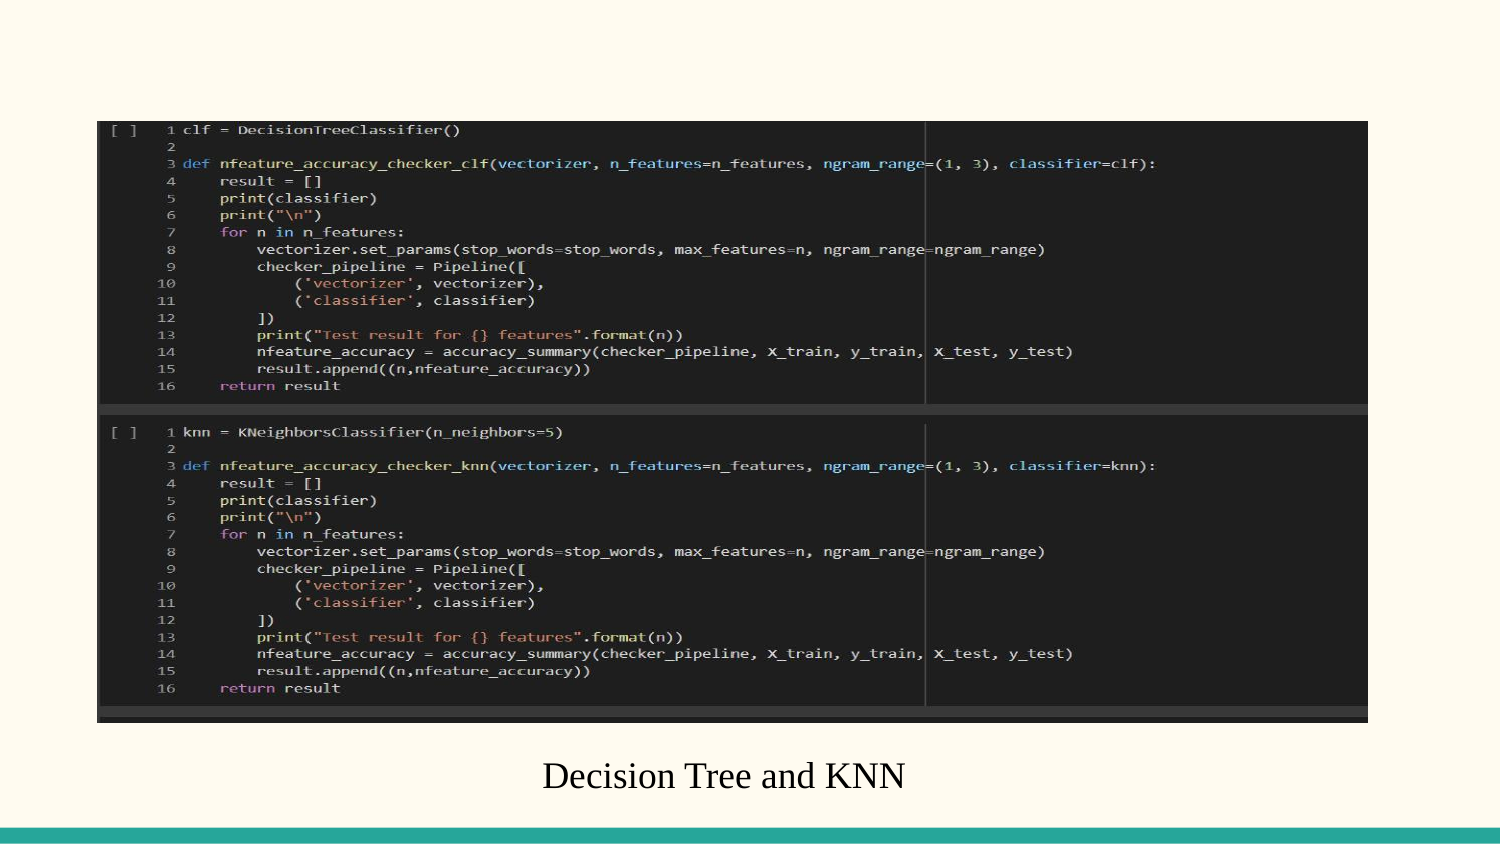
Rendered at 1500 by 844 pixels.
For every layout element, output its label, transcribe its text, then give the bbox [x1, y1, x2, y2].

list Decision Tree and KNN [508, 731, 1066, 811]
picture [97, 121, 1368, 724]
